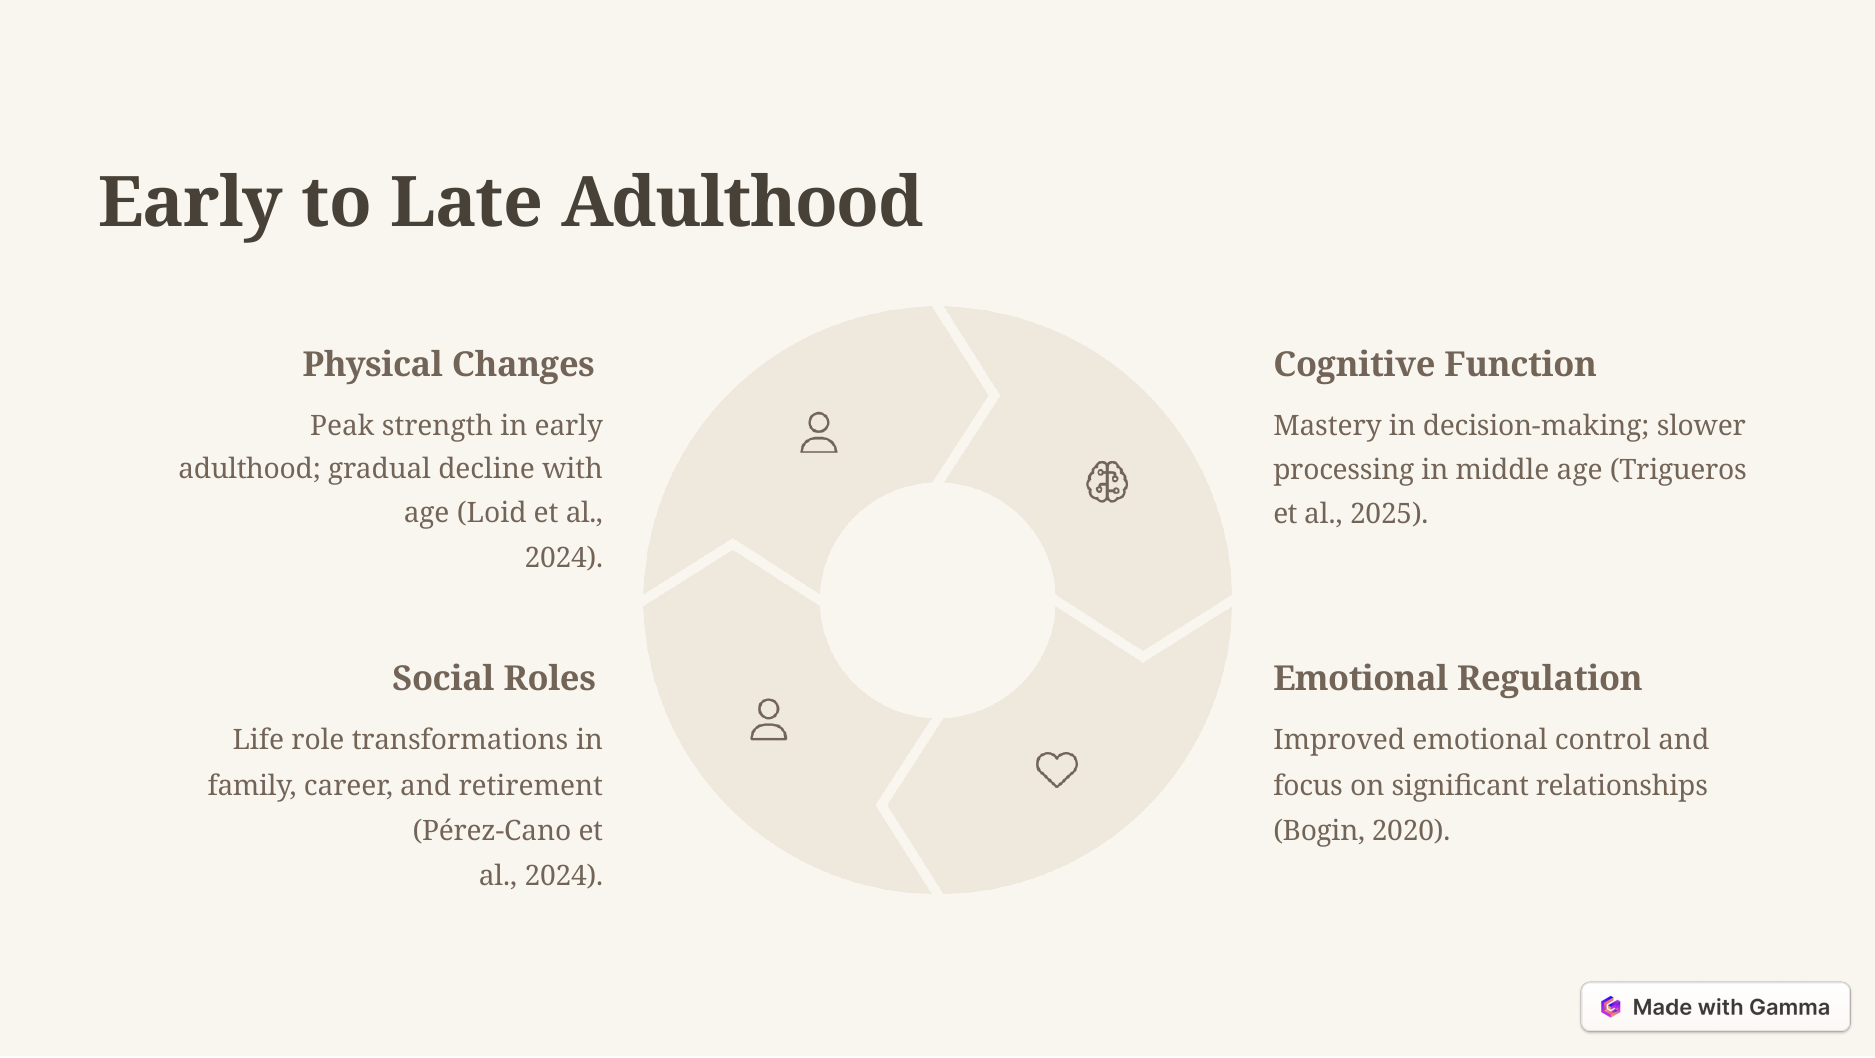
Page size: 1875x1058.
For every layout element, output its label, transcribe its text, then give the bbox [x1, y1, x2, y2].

picture [1571, 971, 1860, 1041]
text_box Physical Changes Peak strength in early adulthood; gradual decline with age (Loid et al., 2024). [150, 339, 604, 574]
text_box Cognitive Function Mastery in decision-making; slower processing in middle age (Trigueros et al., 2025). [1271, 339, 1750, 530]
text_box Social Roles Life role transformations in family, career, and retirement (Pérez-Cano et al., 2024). [131, 653, 604, 892]
picture [643, 305, 1232, 894]
text_box Emotional Regulation Improved emotional control and focus on significant relationships (Bogin, 2020). [1271, 653, 1752, 846]
title Early to Late Adulthood [96, 154, 926, 334]
